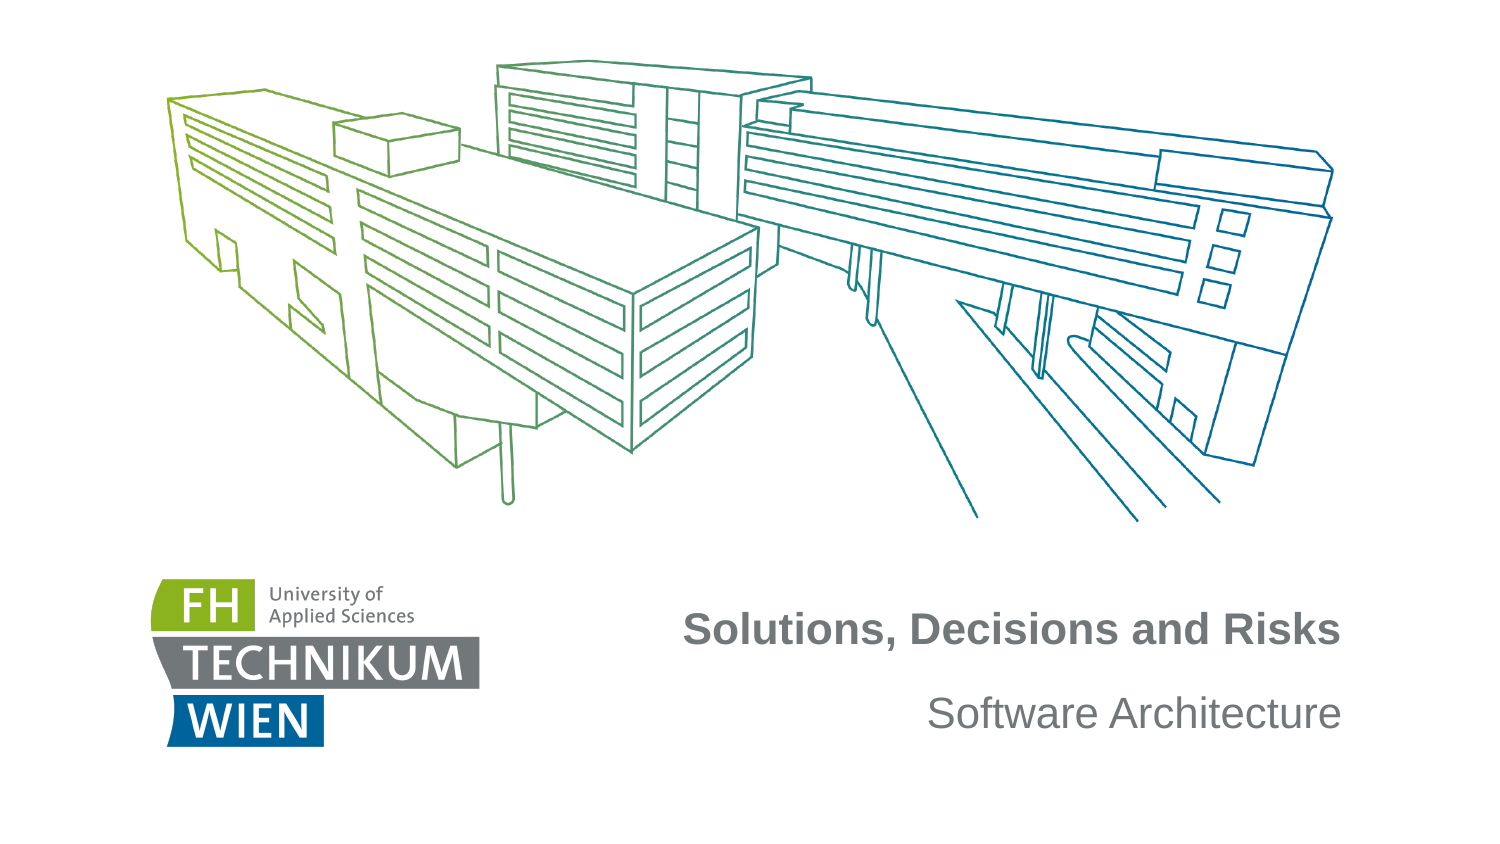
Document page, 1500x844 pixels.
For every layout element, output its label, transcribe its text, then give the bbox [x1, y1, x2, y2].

picture [100, 0, 1358, 799]
list Software Architecture [501, 686, 1358, 745]
title Solutions, Decisions and Risks [501, 587, 1358, 675]
